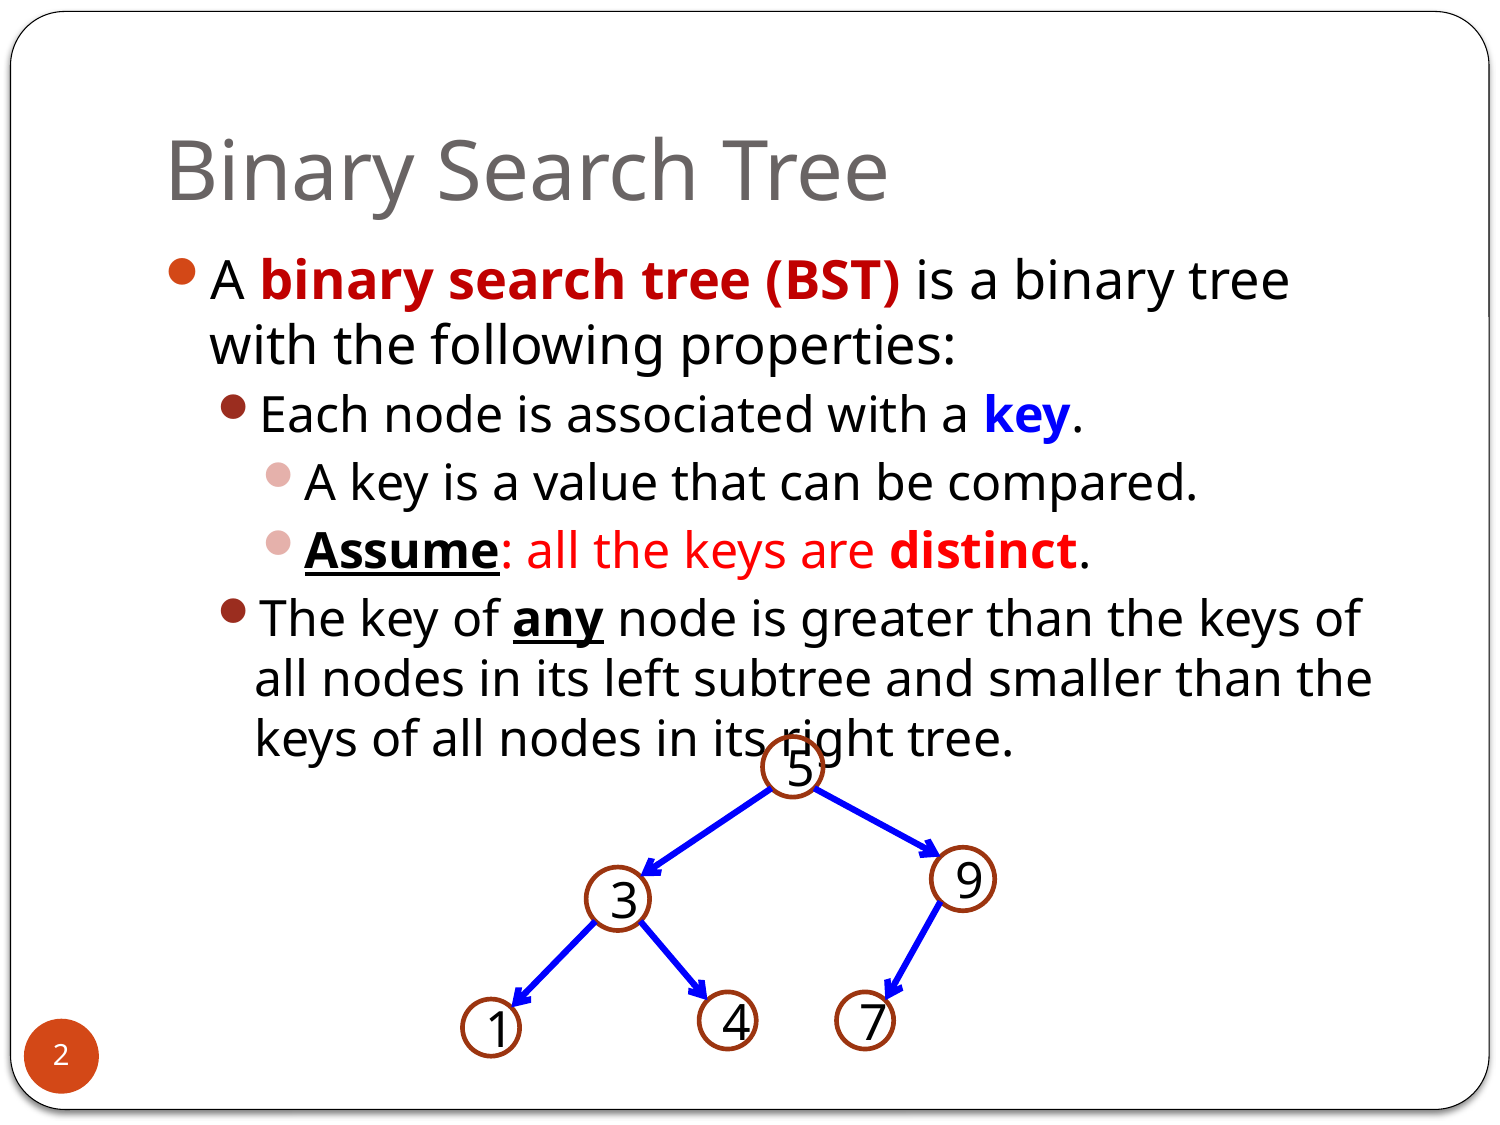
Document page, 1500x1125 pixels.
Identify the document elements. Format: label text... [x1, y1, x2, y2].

slide_number 2 [23, 1018, 99, 1094]
list A binary search tree (BST) is a binary tree with the following properties: Each node is associated with a key. A key is a value that can be compared. Assume: all the keys are distinct. The key of any node is greater than the keys of all nodes in its left subtree and smaller than the keys of all nodes in its right tree. [150, 237, 1425, 988]
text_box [462, 736, 995, 1057]
title Binary Search Tree [150, 45, 1425, 233]
